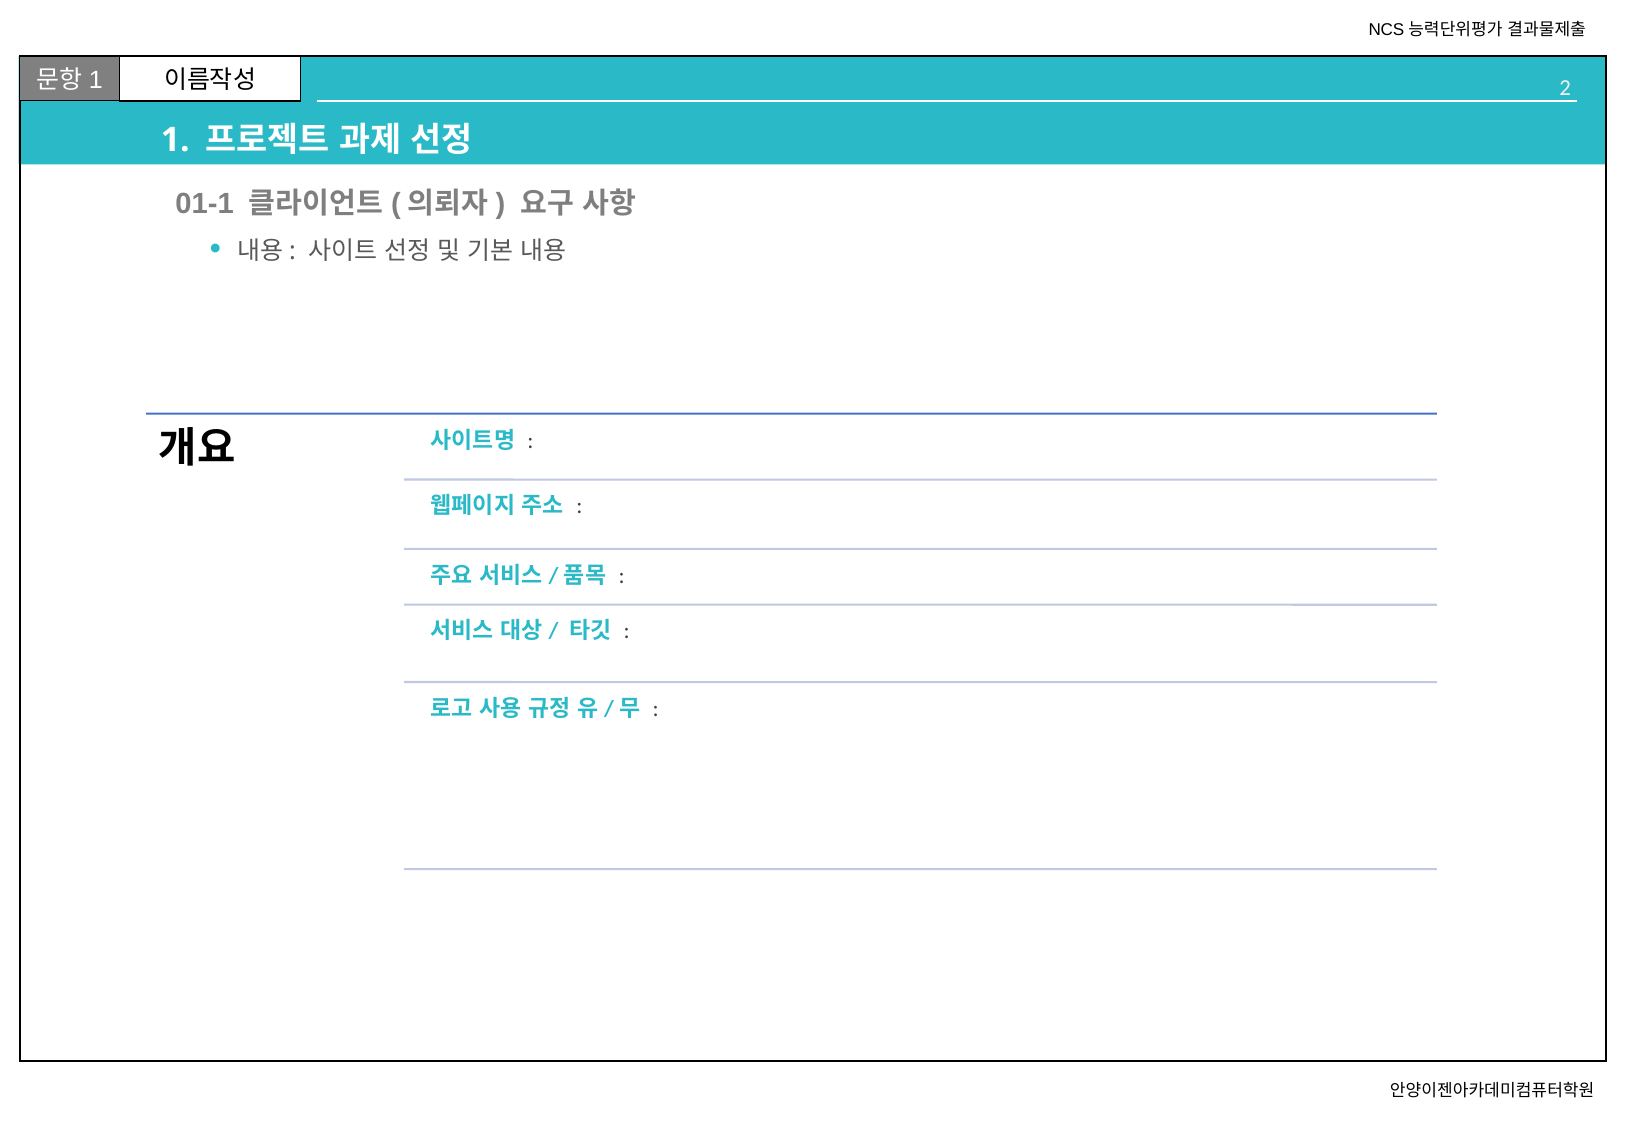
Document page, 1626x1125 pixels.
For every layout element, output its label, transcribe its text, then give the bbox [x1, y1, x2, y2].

list 내용: 사이트 선정 및 기본 내용 [194, 227, 1460, 279]
title 1. 프로젝트 과제 선정 [146, 114, 1460, 166]
subtitle 01-1 클라이언트(의뢰자) 요구 사항 [160, 176, 1460, 228]
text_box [146, 413, 1437, 878]
